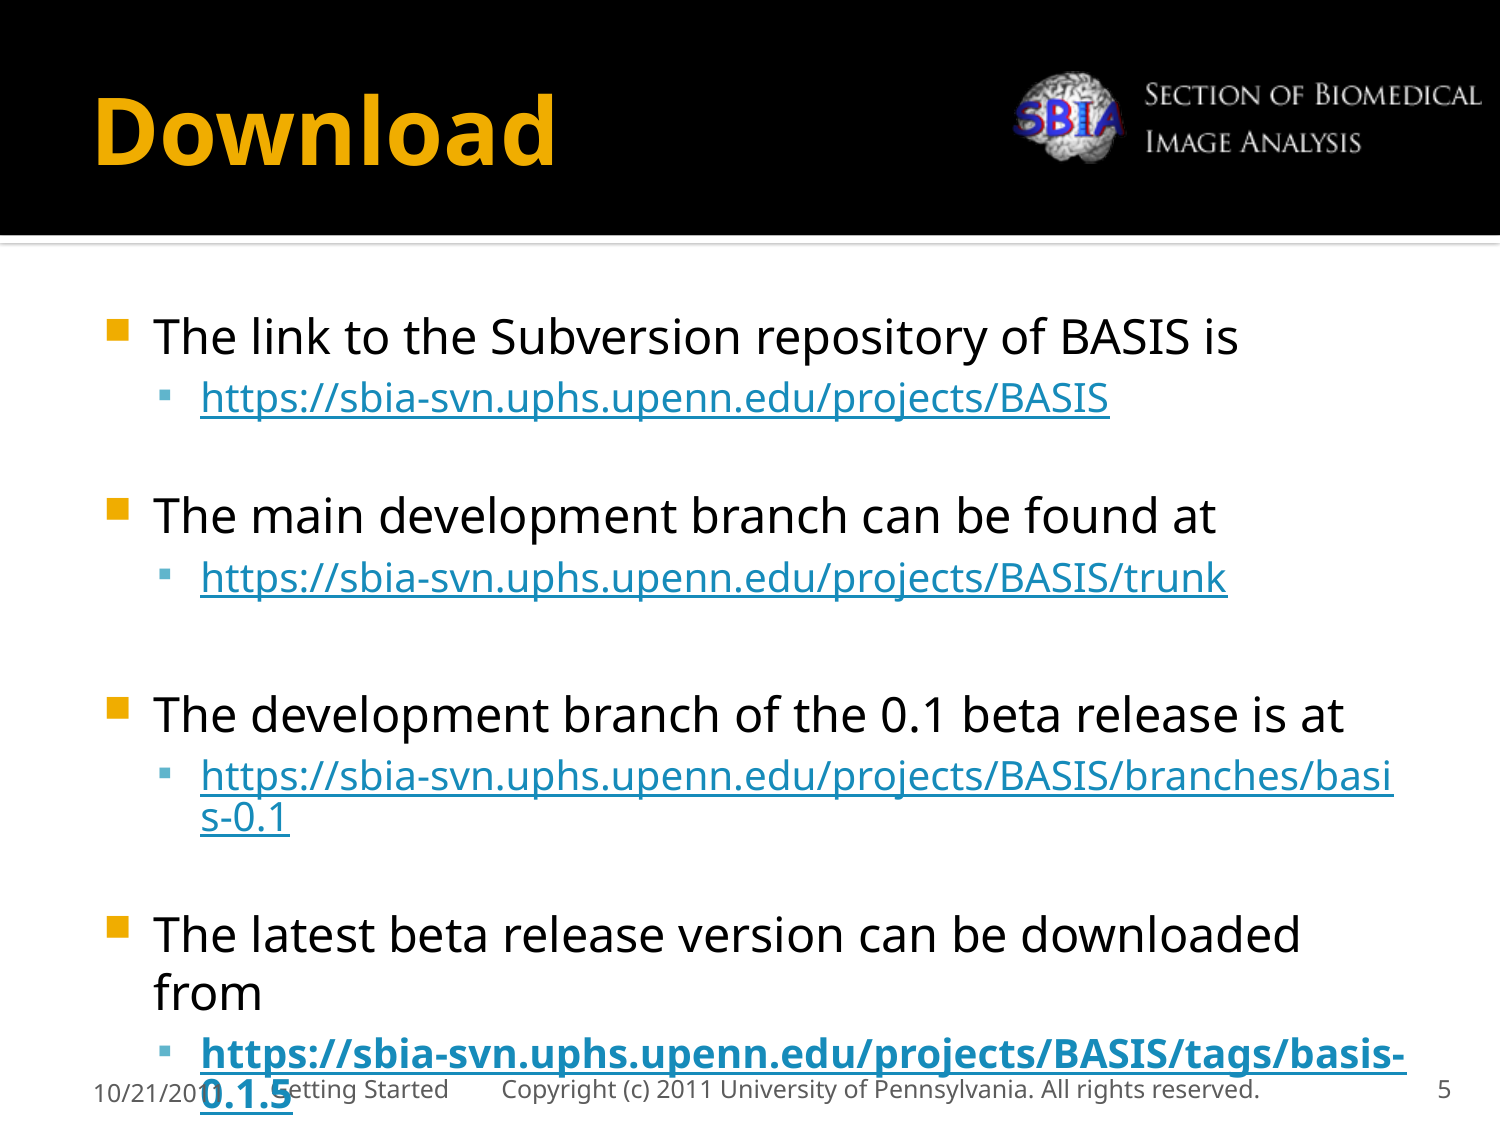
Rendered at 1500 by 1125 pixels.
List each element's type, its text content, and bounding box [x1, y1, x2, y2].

slide_number 5 [1345, 1062, 1467, 1108]
title Download [75, 25, 1425, 231]
list The link to the Subversion repository of BASIS is https://sbia-svn.uphs.upenn.edu/projects/BASIS The main development branch can be found at https://sbia-svn.uphs.upenn.edu/projects/BASIS/trunk The development branch of the 0.1 beta release is at https://sbia-svn.uphs.upenn.edu/projects/BASIS/branches/basis-0.1 The latest beta release version can be downloaded from https://sbia-svn.uphs.upenn.edu/projects/BASIS/tags/basis-0.1.5 [75, 291, 1425, 1050]
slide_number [75, 1062, 238, 1108]
picture [1425, 70, 1482, 165]
footer Getting Started Copyright (c) 2011 University of Pennsylvania. All rights reserved. [262, 1062, 1337, 1108]
